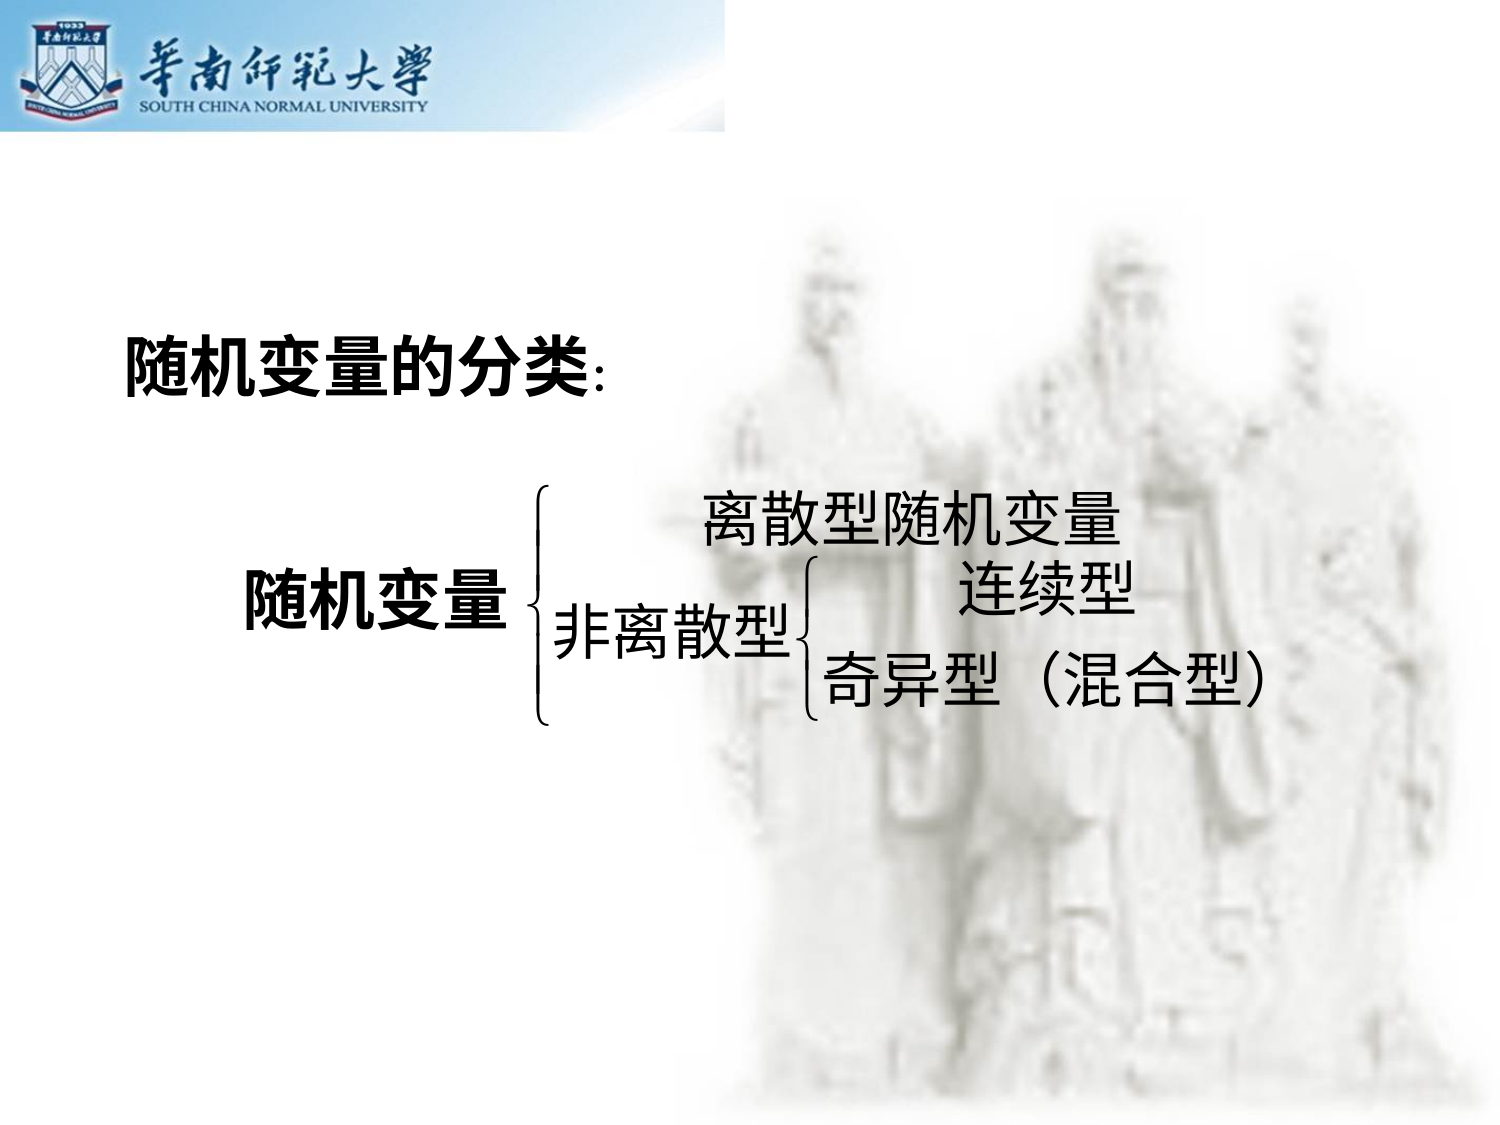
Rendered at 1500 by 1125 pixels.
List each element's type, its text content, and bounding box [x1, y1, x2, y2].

text_box 随机变量的分类： 随机变量 [108, 317, 643, 646]
picture [0, 0, 1500, 1125]
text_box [514, 474, 1286, 738]
